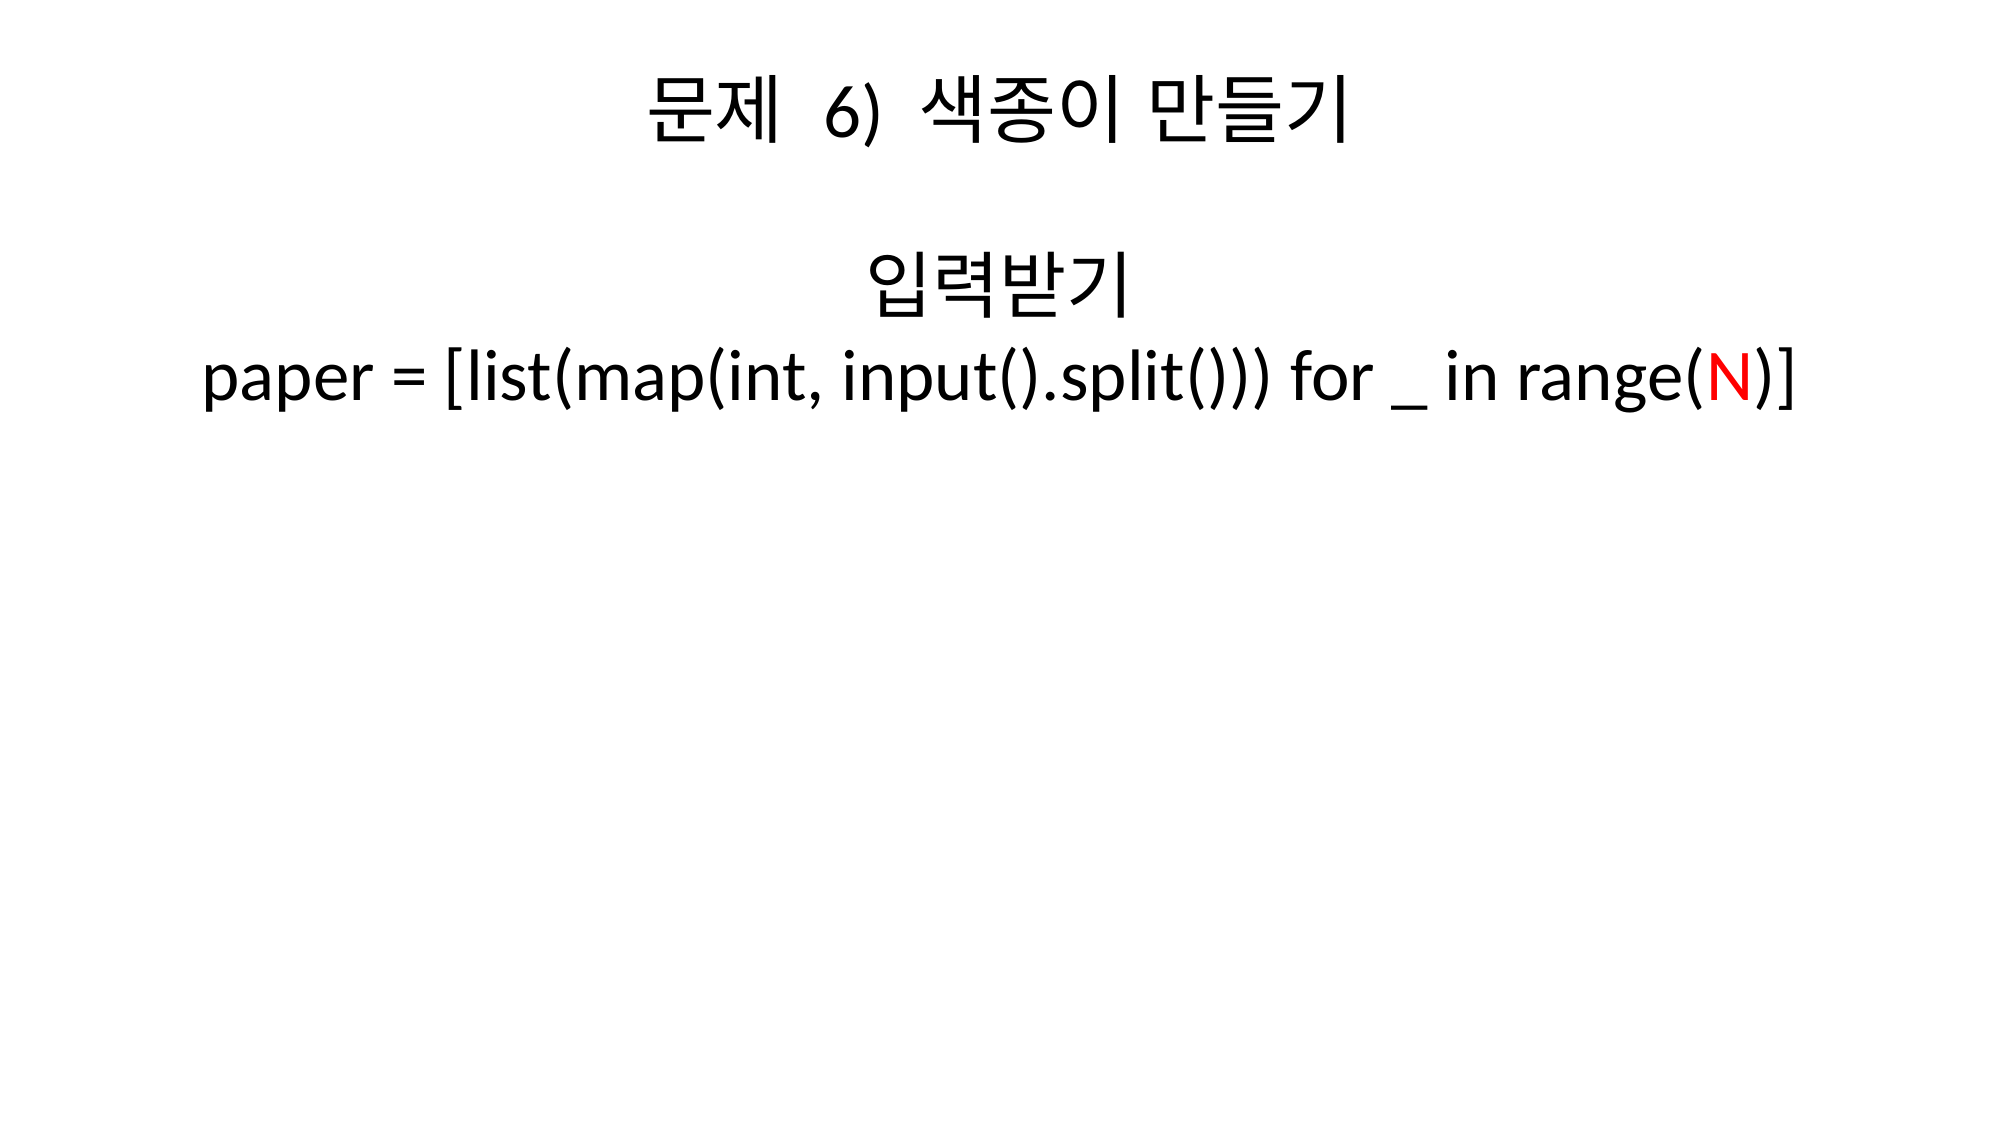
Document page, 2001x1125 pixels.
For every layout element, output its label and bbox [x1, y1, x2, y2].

title [99, 60, 1900, 155]
text_box [133, 232, 1867, 423]
